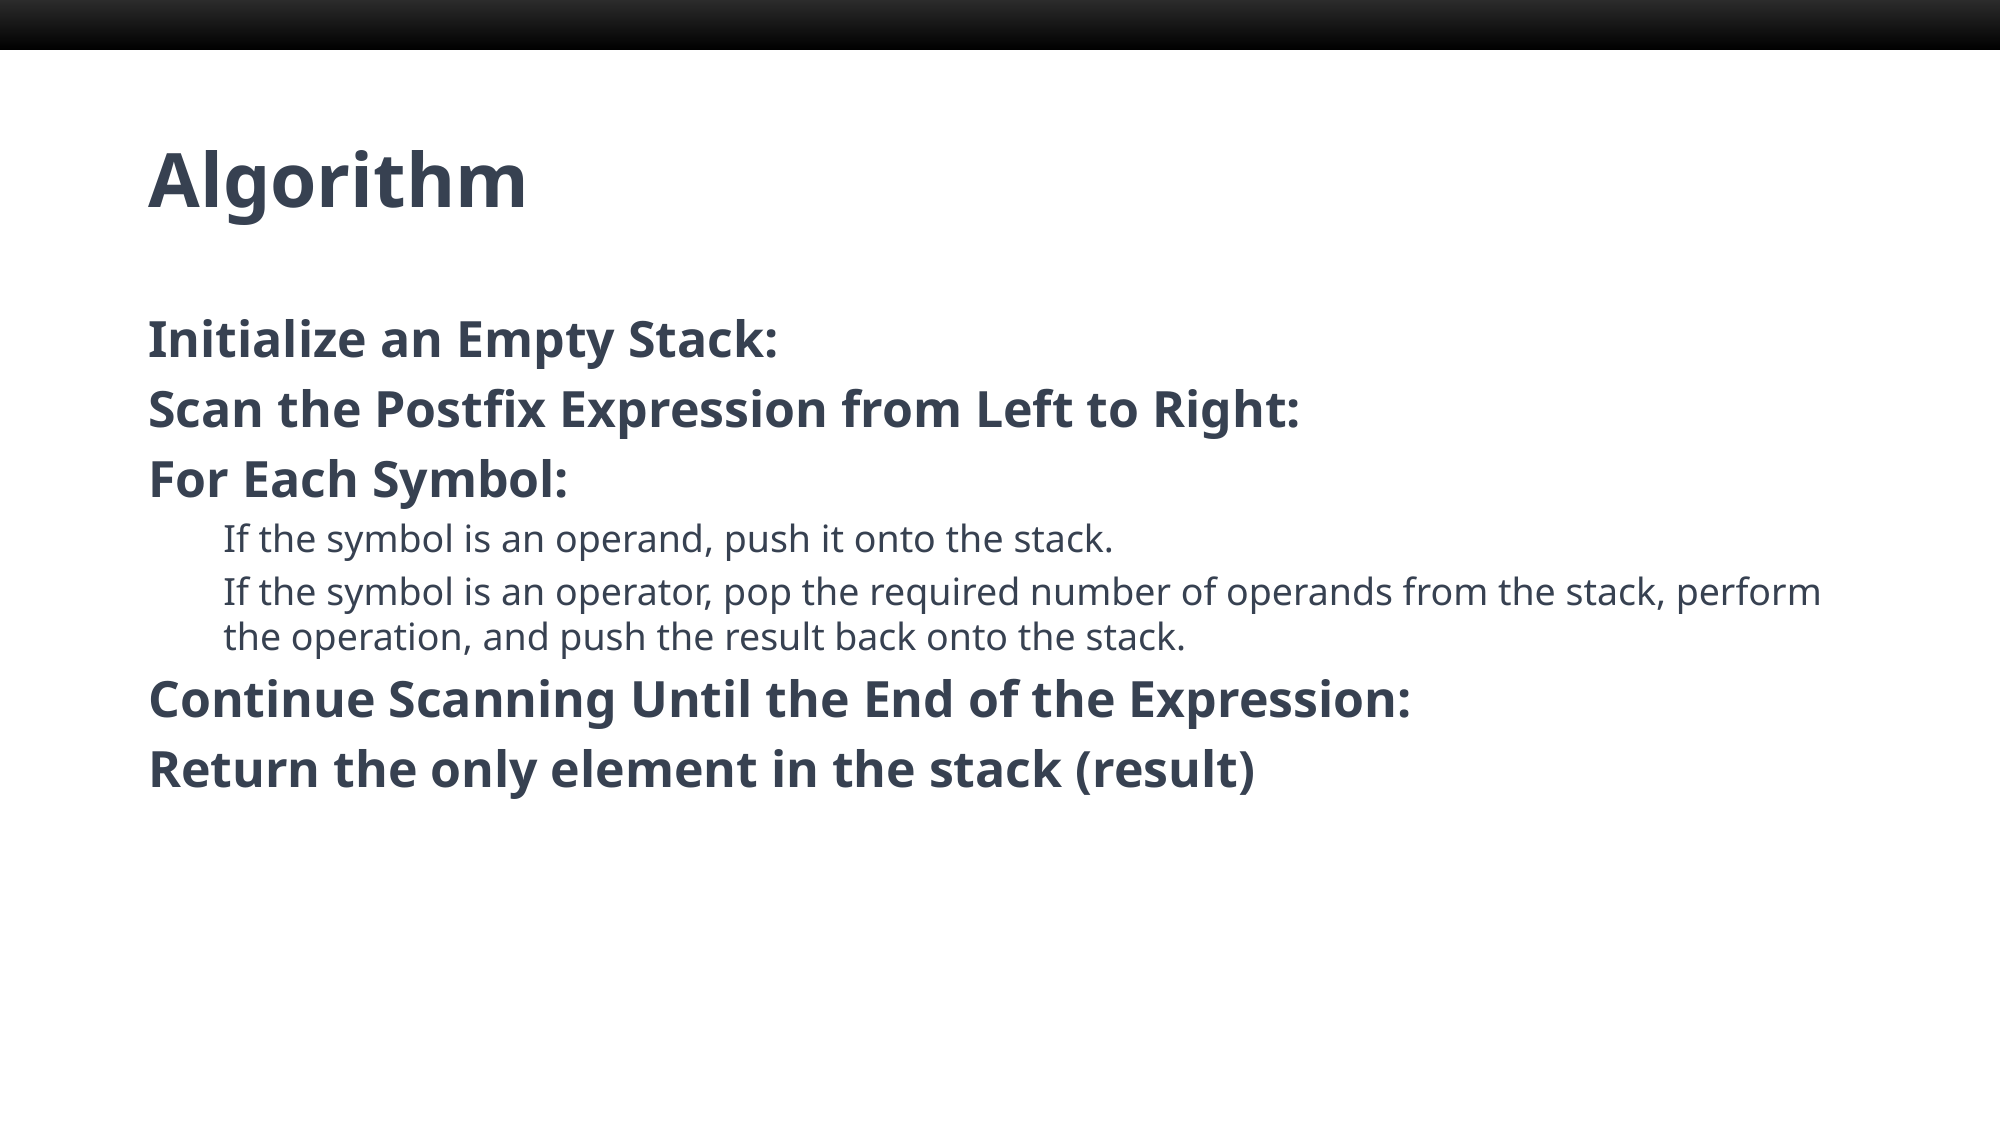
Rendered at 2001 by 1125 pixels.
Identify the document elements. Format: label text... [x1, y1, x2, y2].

list Initialize an Empty Stack: Scan the Postfix Expression from Left to Right: For Each Symbol: If the symbol is an operand, push it onto the stack. If the symbol is an operator, pop the required number of operands from the stack, perform the operation, and push the result back onto the stack. Continue Scanning Until the End of the Expression: Return the only element in the stack (result) [133, 299, 1867, 938]
title Algorithm [133, 125, 1867, 238]
